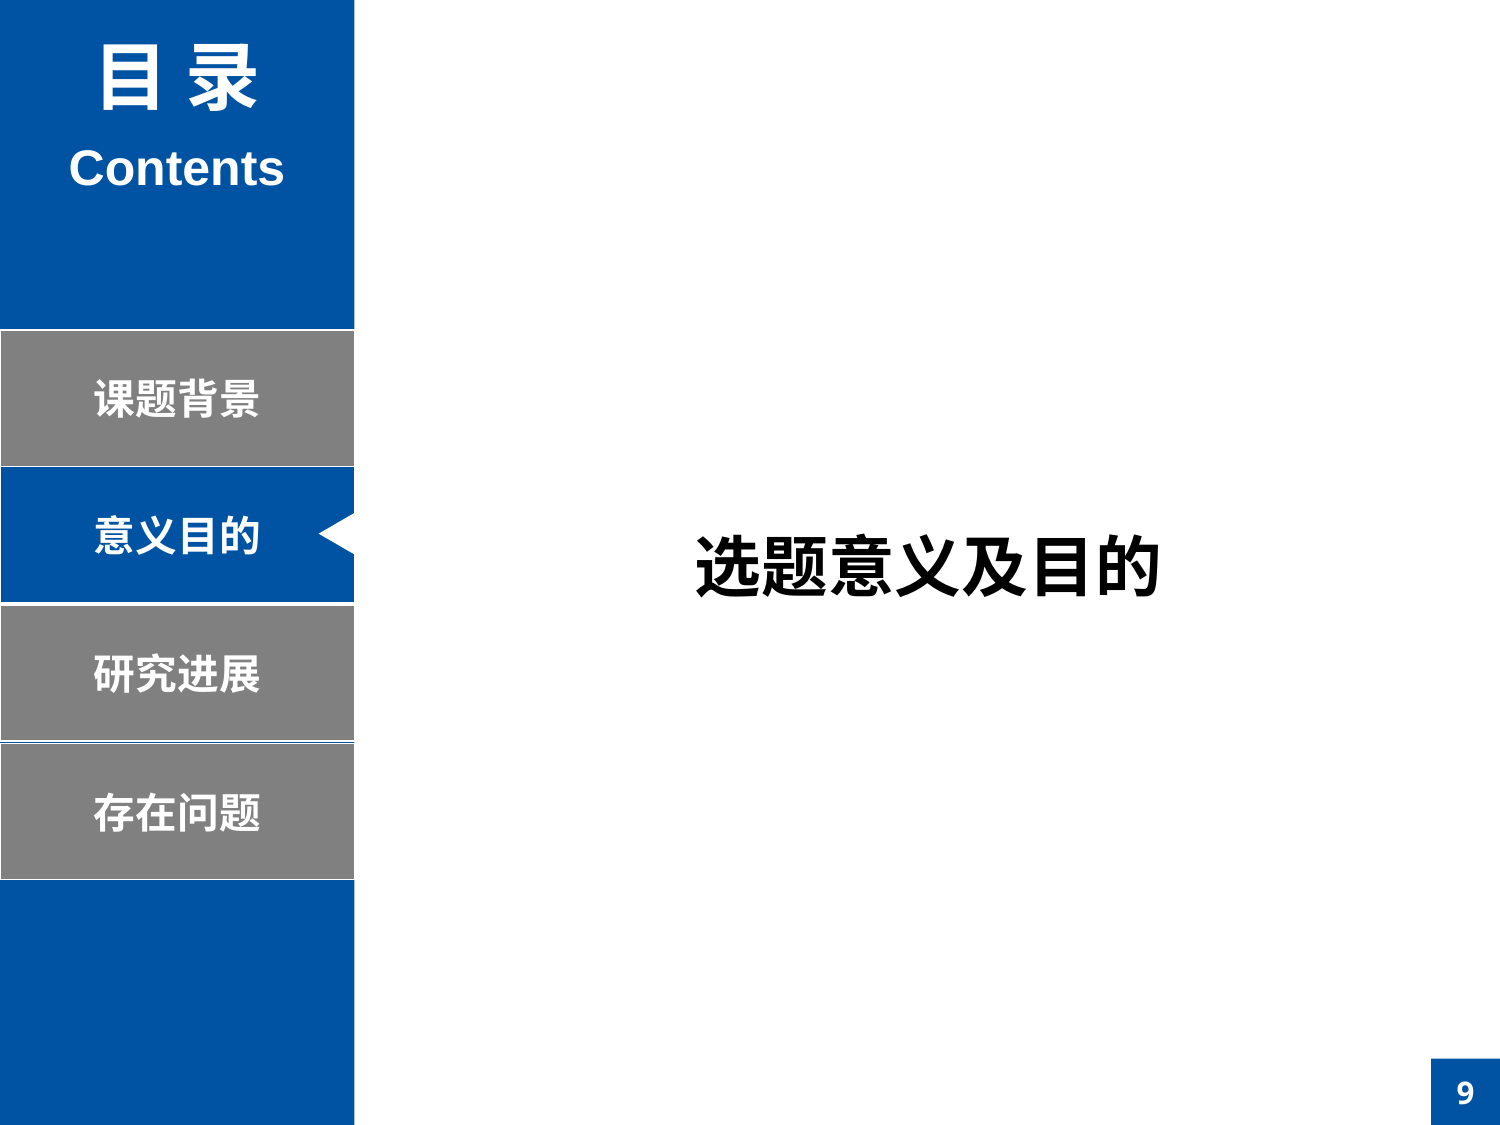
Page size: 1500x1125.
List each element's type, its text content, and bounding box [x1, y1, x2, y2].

text_box 存在问题 [0, 743, 355, 880]
text_box 意义目的 [0, 466, 355, 603]
text_box [0, 880, 355, 1125]
text_box 课题背景 [0, 329, 355, 466]
text_box 研究进展 [0, 604, 355, 742]
text_box [317, 512, 356, 556]
text_box 选题意义及目的 [649, 517, 1208, 612]
text_box [0, 0, 355, 329]
text_box 9 [1431, 1058, 1500, 1125]
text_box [17, 21, 337, 204]
